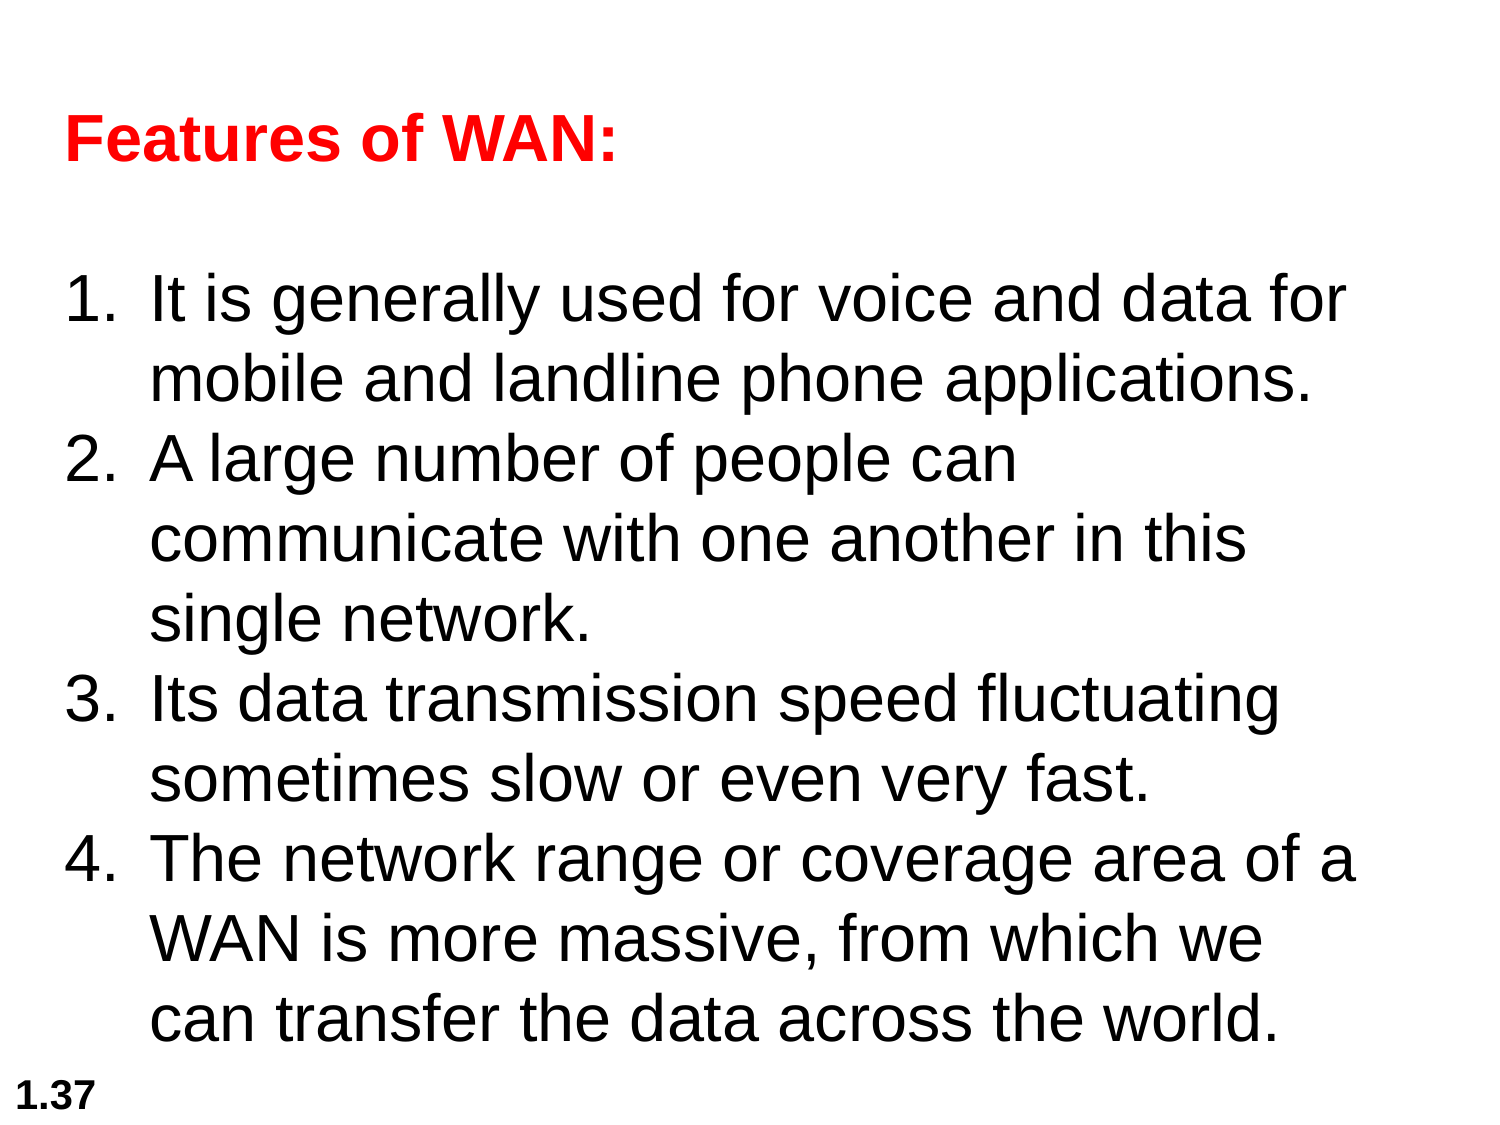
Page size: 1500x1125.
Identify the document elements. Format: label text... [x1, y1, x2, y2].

slide_number 1.37 [0, 1049, 313, 1125]
text_box Features of WAN: It is generally used for voice and data for mobile and landline phone applications. A large number of people can communicate with one another in this single network. Its data transmission speed fluctuating sometimes slow or even very fast. The network range or coverage area of ​​a WAN is more massive, from which we can transfer the data across the world. [49, 87, 1388, 1062]
